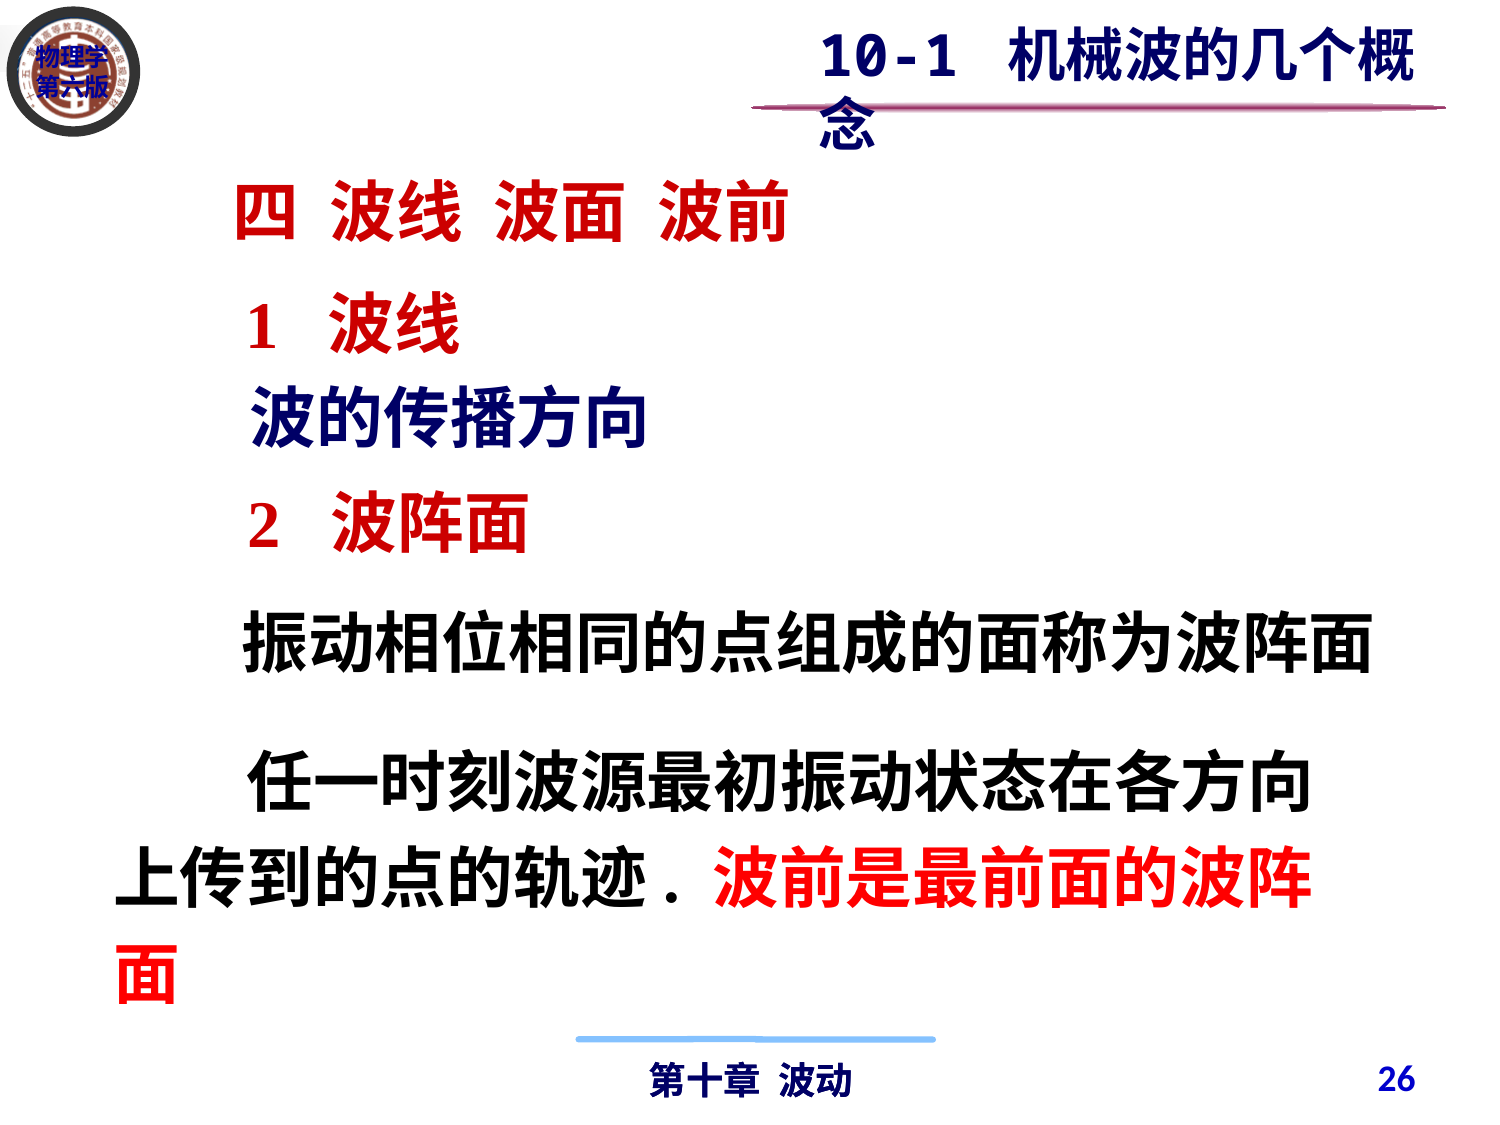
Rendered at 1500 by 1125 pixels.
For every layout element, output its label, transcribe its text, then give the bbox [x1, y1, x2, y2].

slide_number 26 [1080, 1046, 1431, 1107]
text_box [751, 104, 803, 111]
text_box 10-1 机械波的几个概念 [803, 10, 1484, 166]
picture [17, 17, 129, 126]
text_box 任一时刻波源最初振动状态在各方向上传到的点的轨迹. 波前是最前面的波阵面 [98, 716, 1385, 1019]
text_box 四 波线 波面 波前 [217, 146, 958, 258]
text_box 1 波线 [230, 274, 958, 370]
text_box 振动相位相同的点组成的面称为波阵面 [93, 577, 1434, 689]
text_box 2 波阵面 [233, 473, 958, 569]
text_box 波的传播方向 [235, 352, 776, 463]
